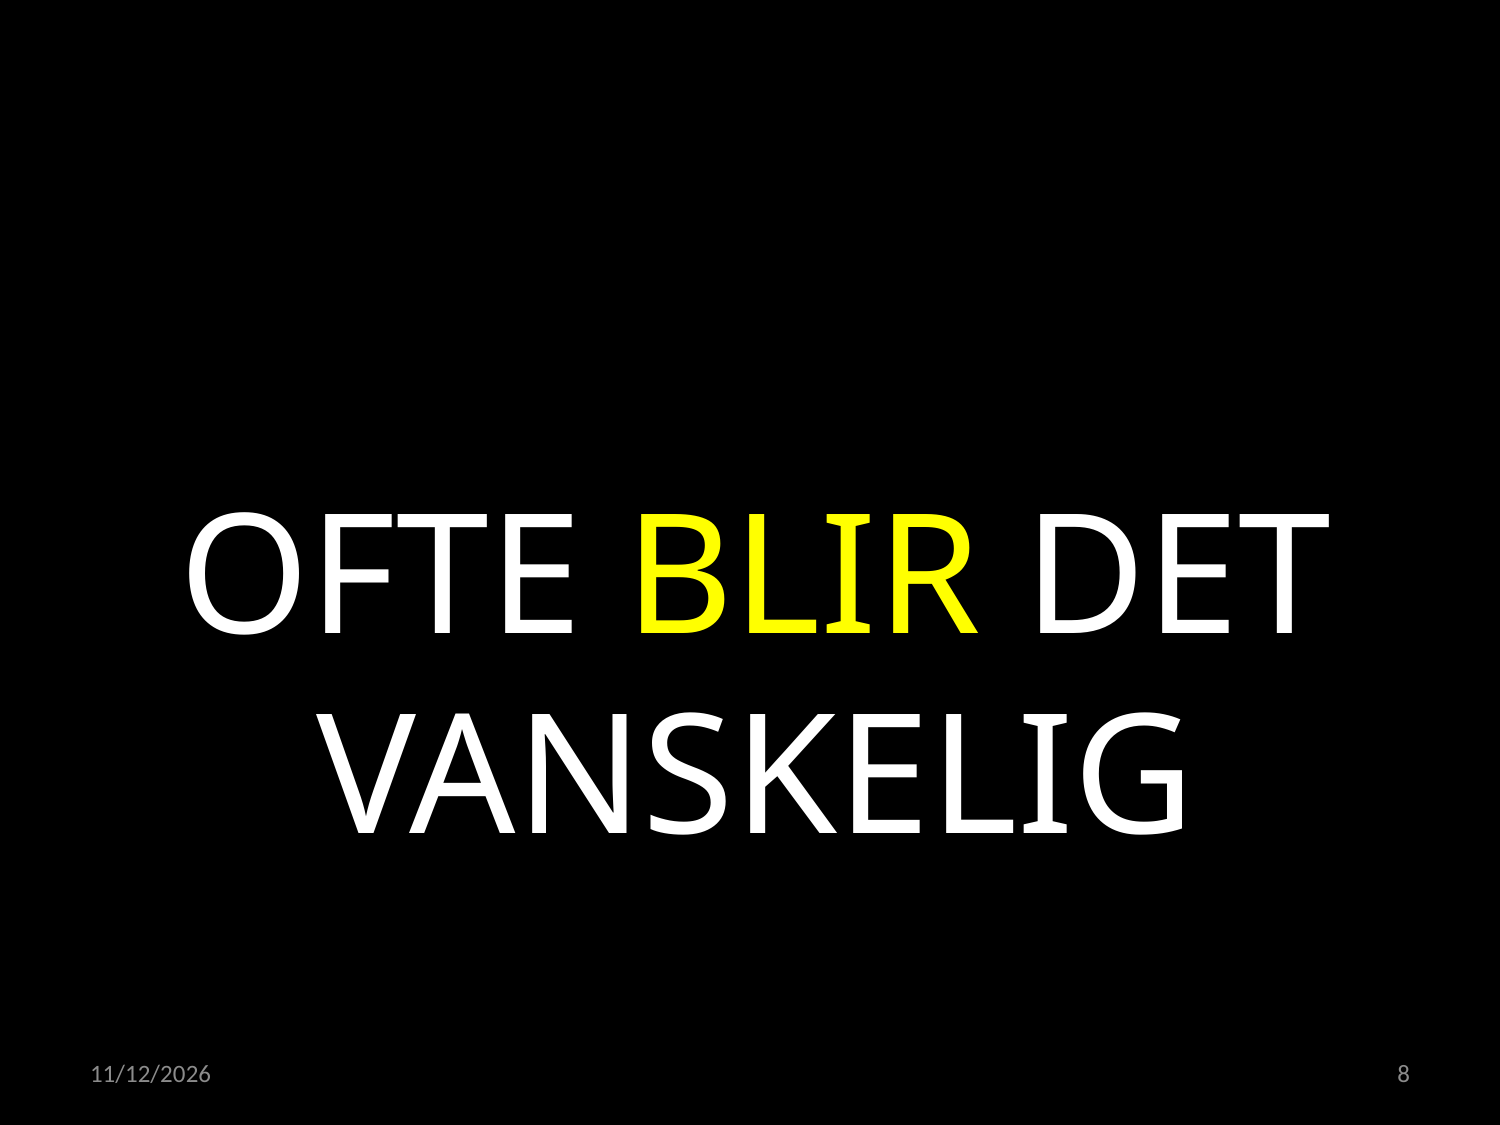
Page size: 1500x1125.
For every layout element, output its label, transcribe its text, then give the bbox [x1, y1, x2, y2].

text_box OFTE BLIR DET VANSKELIG [5, 459, 1500, 561]
slide_number 8 [1074, 1042, 1425, 1103]
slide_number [75, 1042, 425, 1103]
